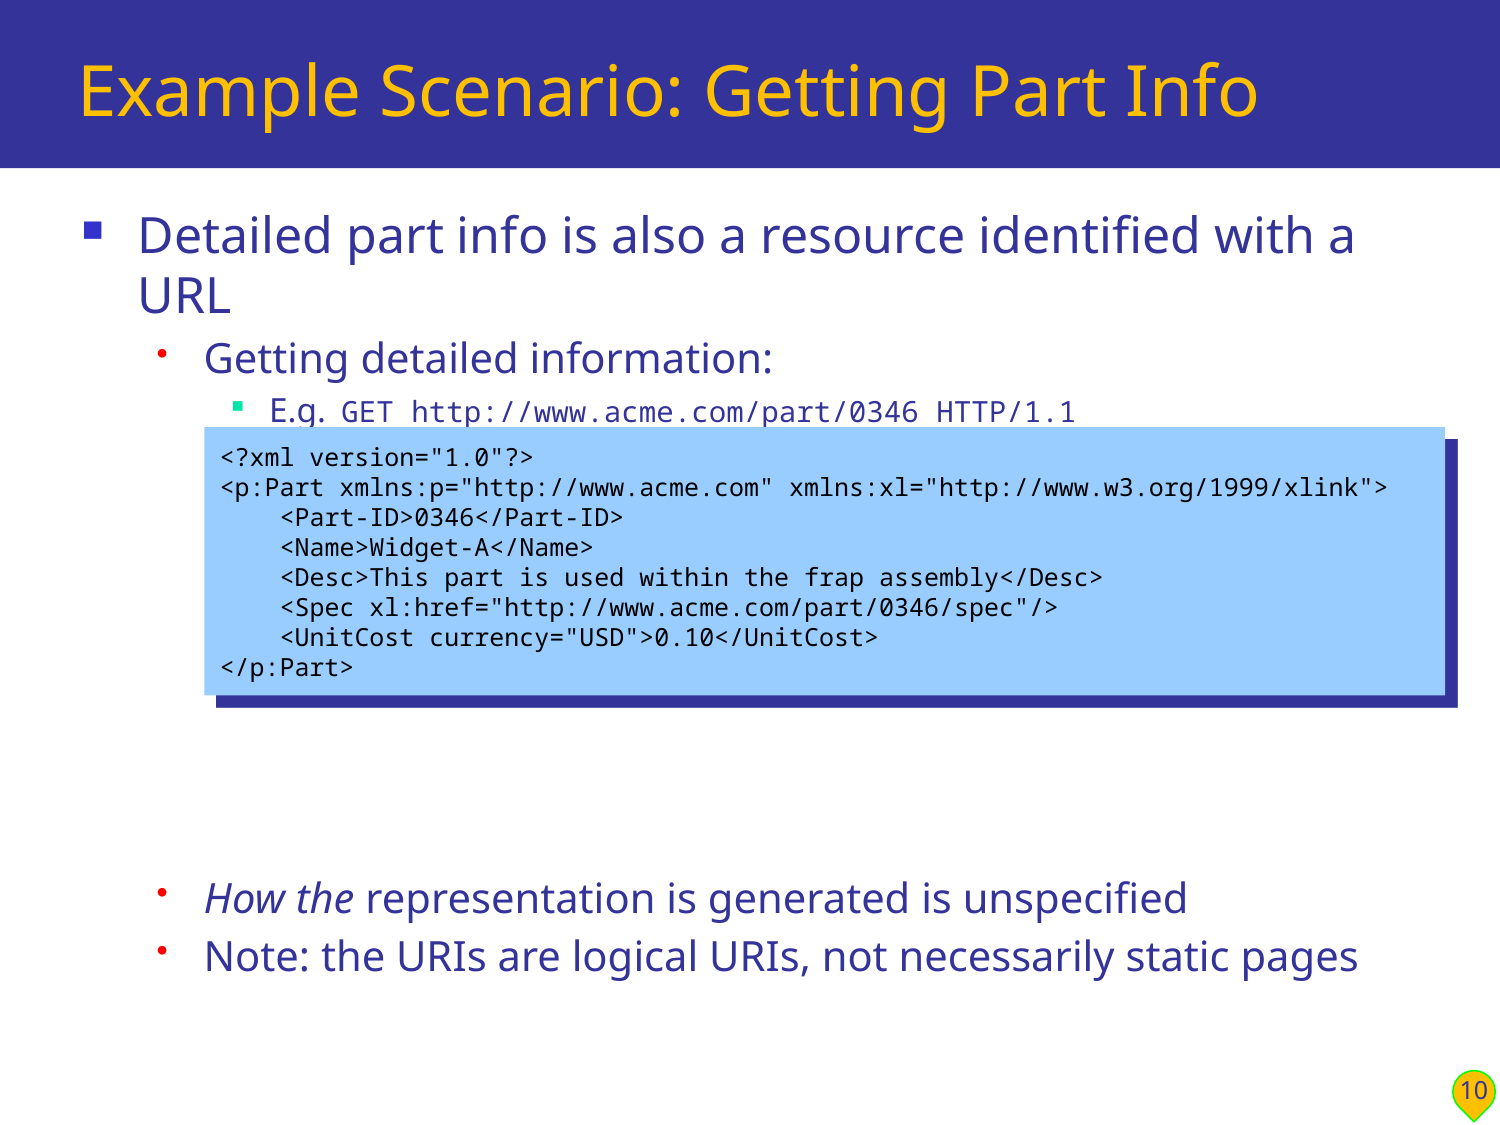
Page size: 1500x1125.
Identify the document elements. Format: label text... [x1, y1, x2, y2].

footer 10 [1430, 1040, 1500, 1117]
list Detailed part info is also a resource identified with a URL Getting detailed information: E.g. GET http://www.acme.com/part/0346 HTTP/1.1 Gets a representation of a specific part How the representation is generated is unspecified Note: the URIs are logical URIs, not necessarily static pages [66, 196, 1459, 1006]
title Example Scenario: Getting Part Info [62, 24, 1465, 139]
text_box <?xml version="1.0"?> <p:Part xmlns:p="http://www.acme.com" xmlns:xl="http://www.w3.org/1999/xlink"> <Part-ID>0346</Part-ID> <Name>Widget-A</Name> <Desc>This part is used within the frap assembly</Desc> <Spec xl:href="http://www.acme.com/part/0346/spec"/> <UnitCost currency="USD">0.10</UnitCost> </p:Part> [204, 427, 1446, 696]
